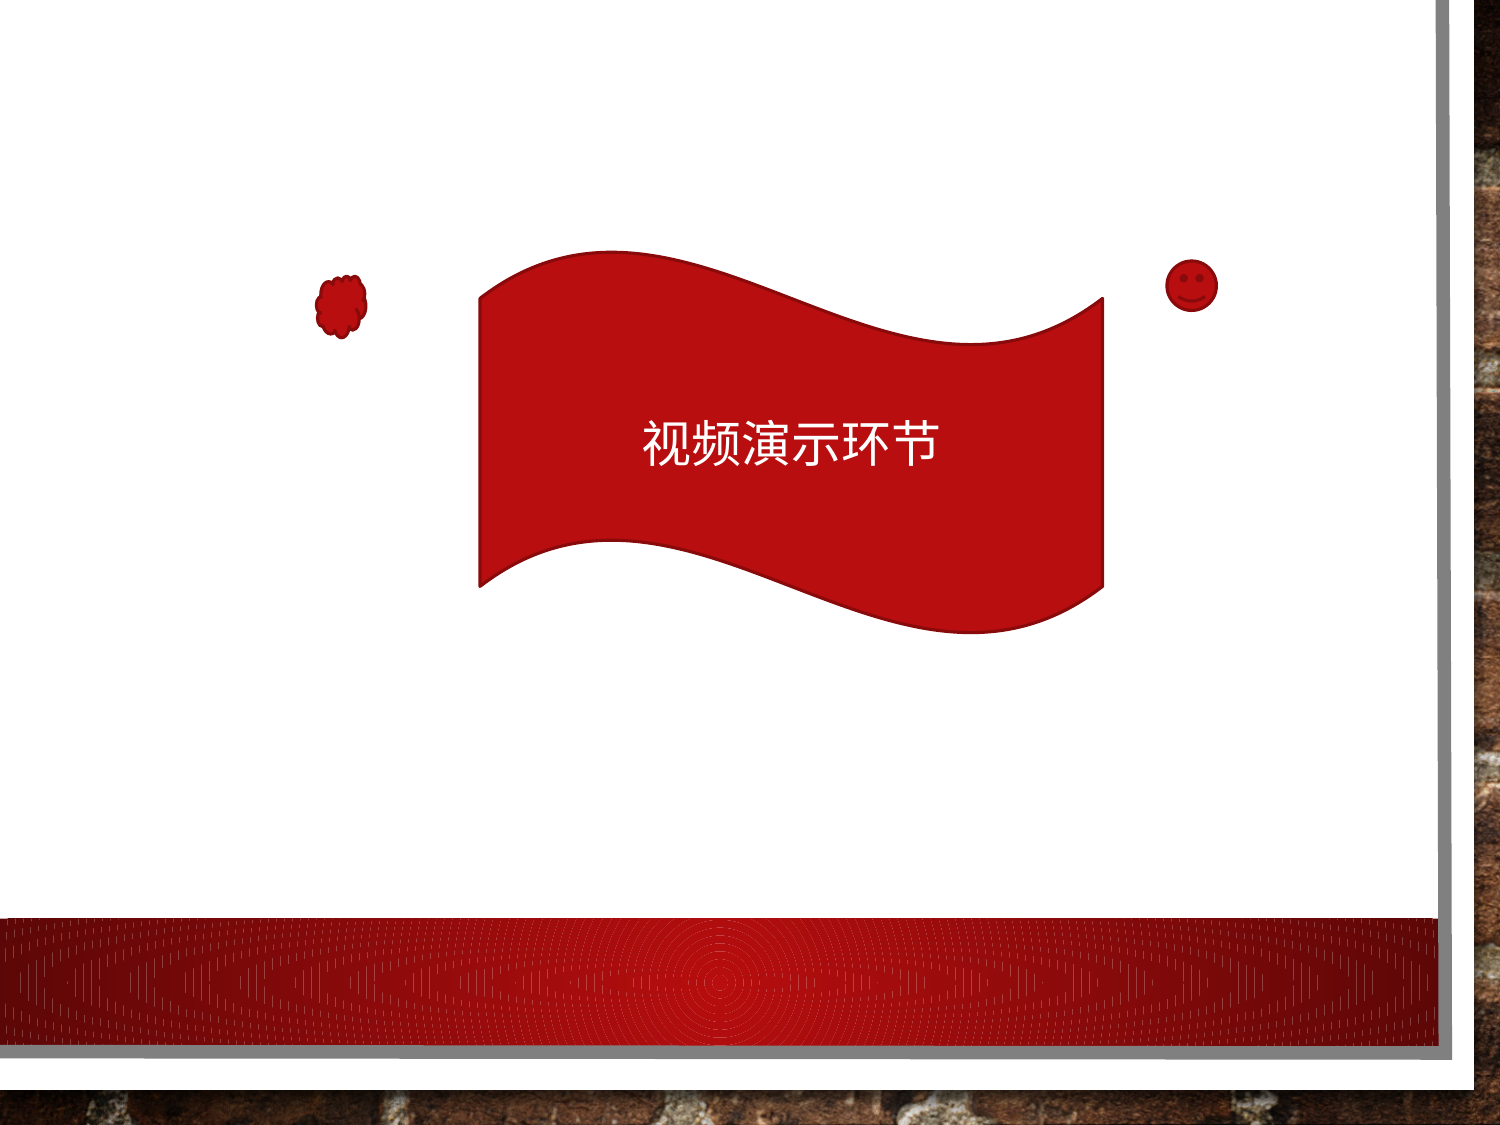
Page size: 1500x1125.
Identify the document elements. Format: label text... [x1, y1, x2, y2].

text_box [1165, 259, 1218, 313]
text_box 视频演示环节 [478, 250, 1105, 635]
picture [0, 0, 1500, 1125]
slide_number [625, 931, 849, 1014]
text_box [314, 274, 368, 340]
